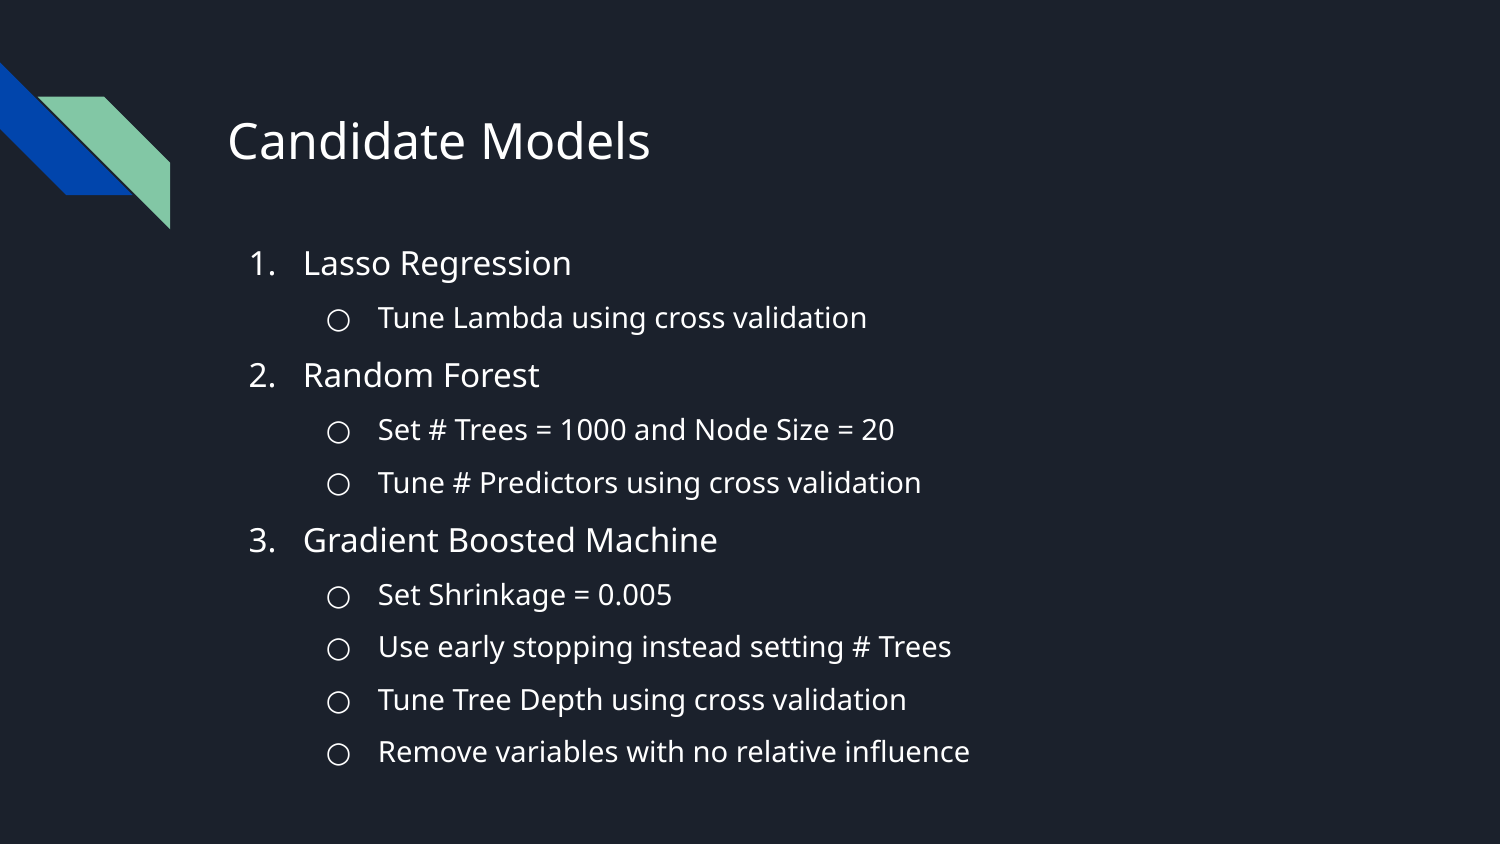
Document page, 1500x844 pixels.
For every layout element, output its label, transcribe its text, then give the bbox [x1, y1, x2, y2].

list Lasso Regression Tune Lambda using cross validation Random Forest Set # Trees = 1000 and Node Size = 20 Tune # Predictors using cross validation Gradient Boosted Machine Set Shrinkage = 0.005 Use early stopping instead setting # Trees Tune Tree Depth using cross validation Remove variables with no relative influence [212, 207, 1368, 769]
title Candidate Models [212, 64, 1368, 207]
